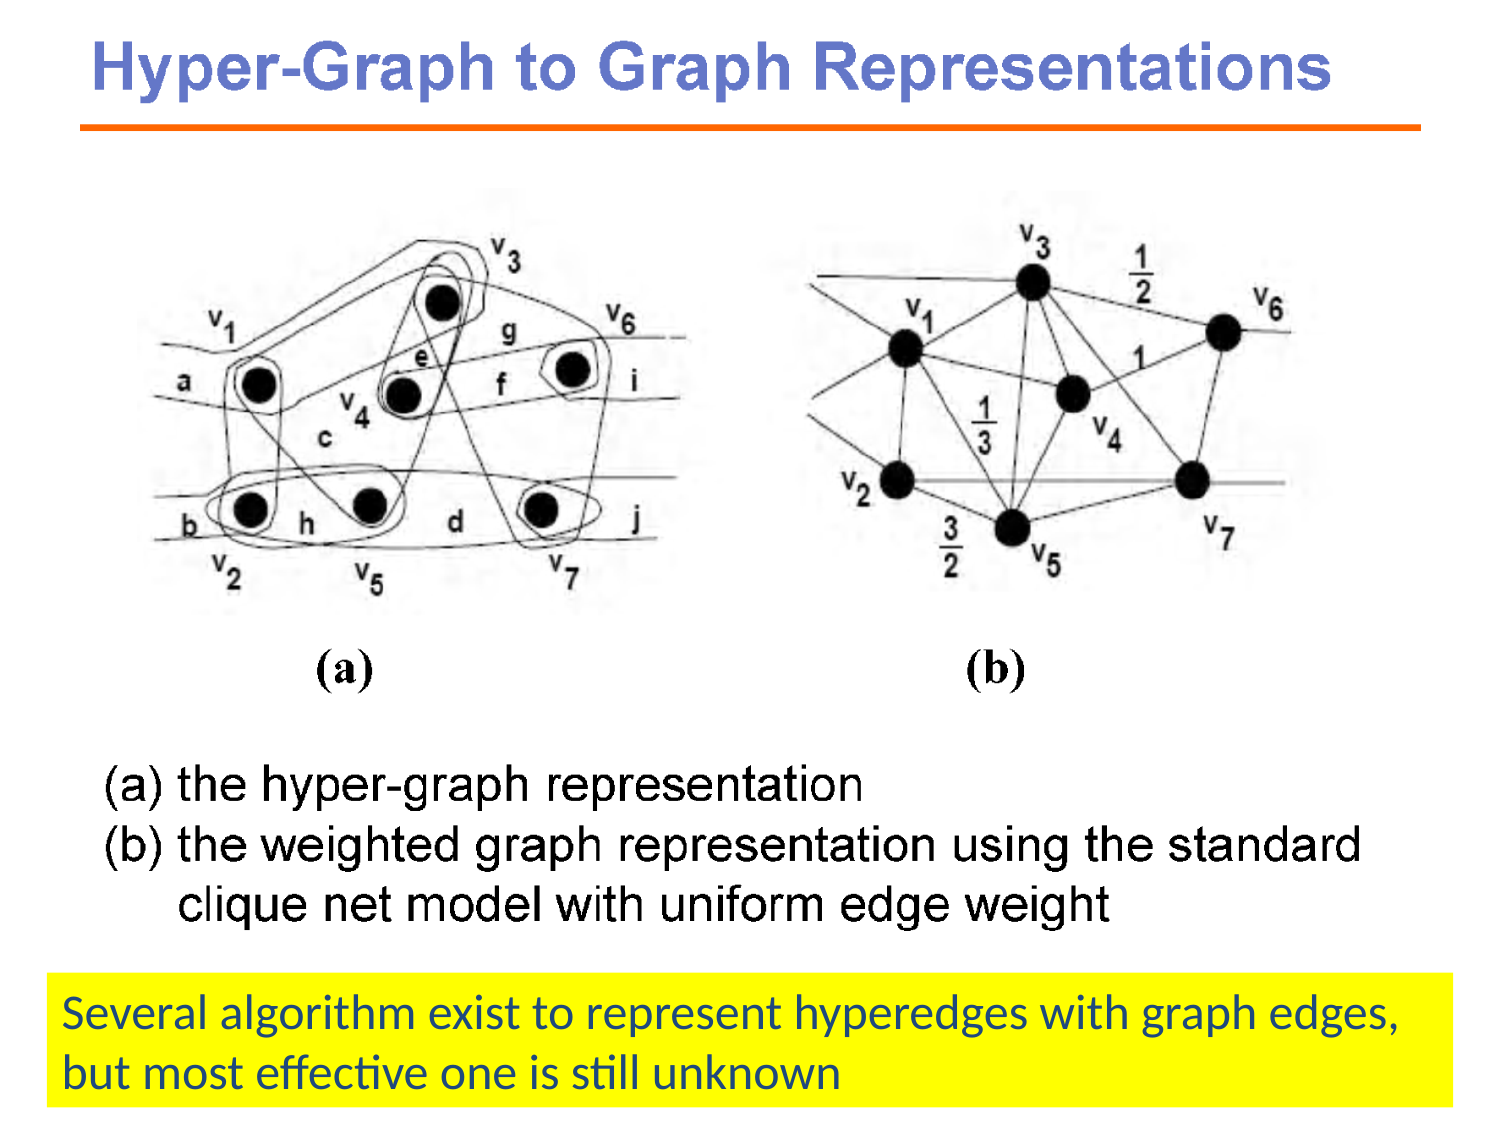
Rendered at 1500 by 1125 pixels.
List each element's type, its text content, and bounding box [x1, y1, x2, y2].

picture [81, 0, 1421, 1125]
text_box Several algorithm exist to represent hyperedges with graph edges, but most effective one is still unknown [1230, 972, 1454, 1108]
text_box Several algorithm exist to represent hyperedges with graph edges, but most effective one is still unknown [46, 972, 270, 1108]
